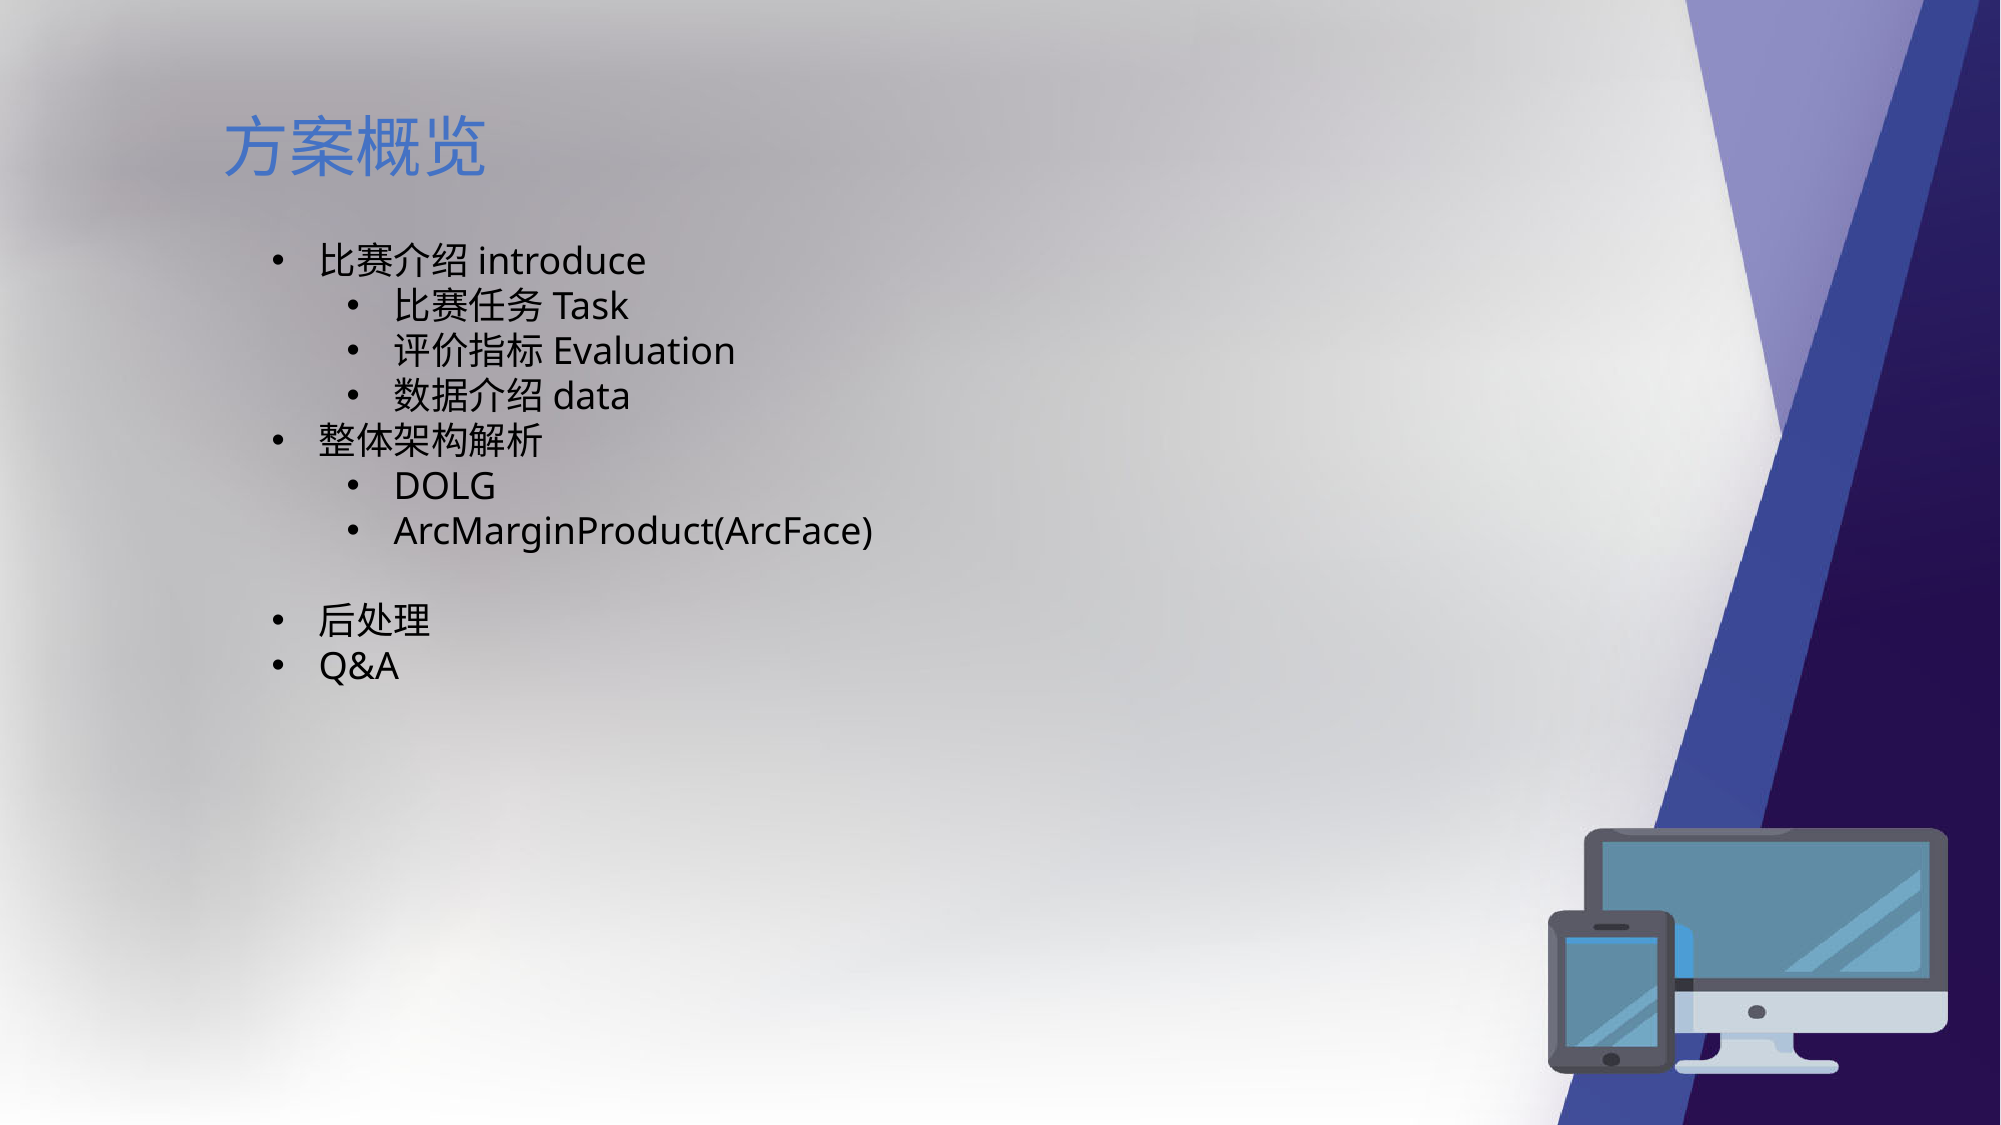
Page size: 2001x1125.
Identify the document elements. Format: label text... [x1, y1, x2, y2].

picture [0, 0, 2001, 1125]
text_box 比赛介绍introduce 比赛任务Task 评价指标Evaluation 数据介绍data 整体架构解析 DOLG ArcMarginProduct(ArcFace) 后处理 Q&A [256, 229, 889, 695]
text_box 方案概览 [207, 97, 607, 192]
